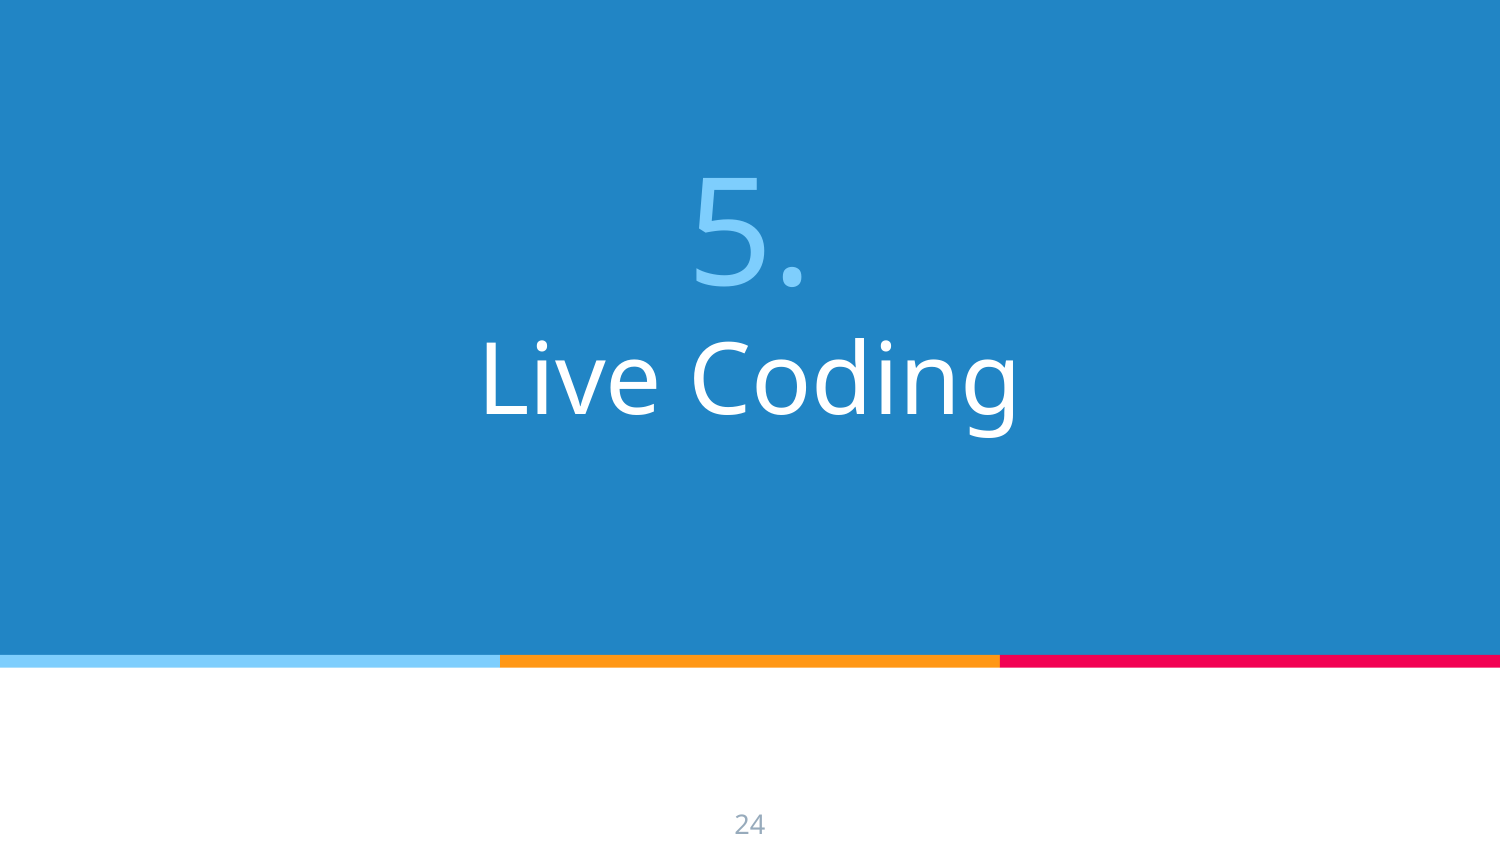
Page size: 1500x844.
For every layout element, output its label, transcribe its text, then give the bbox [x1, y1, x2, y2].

slide_number ‹#› [0, 792, 1500, 844]
title 5. Live Coding [112, 259, 1388, 450]
